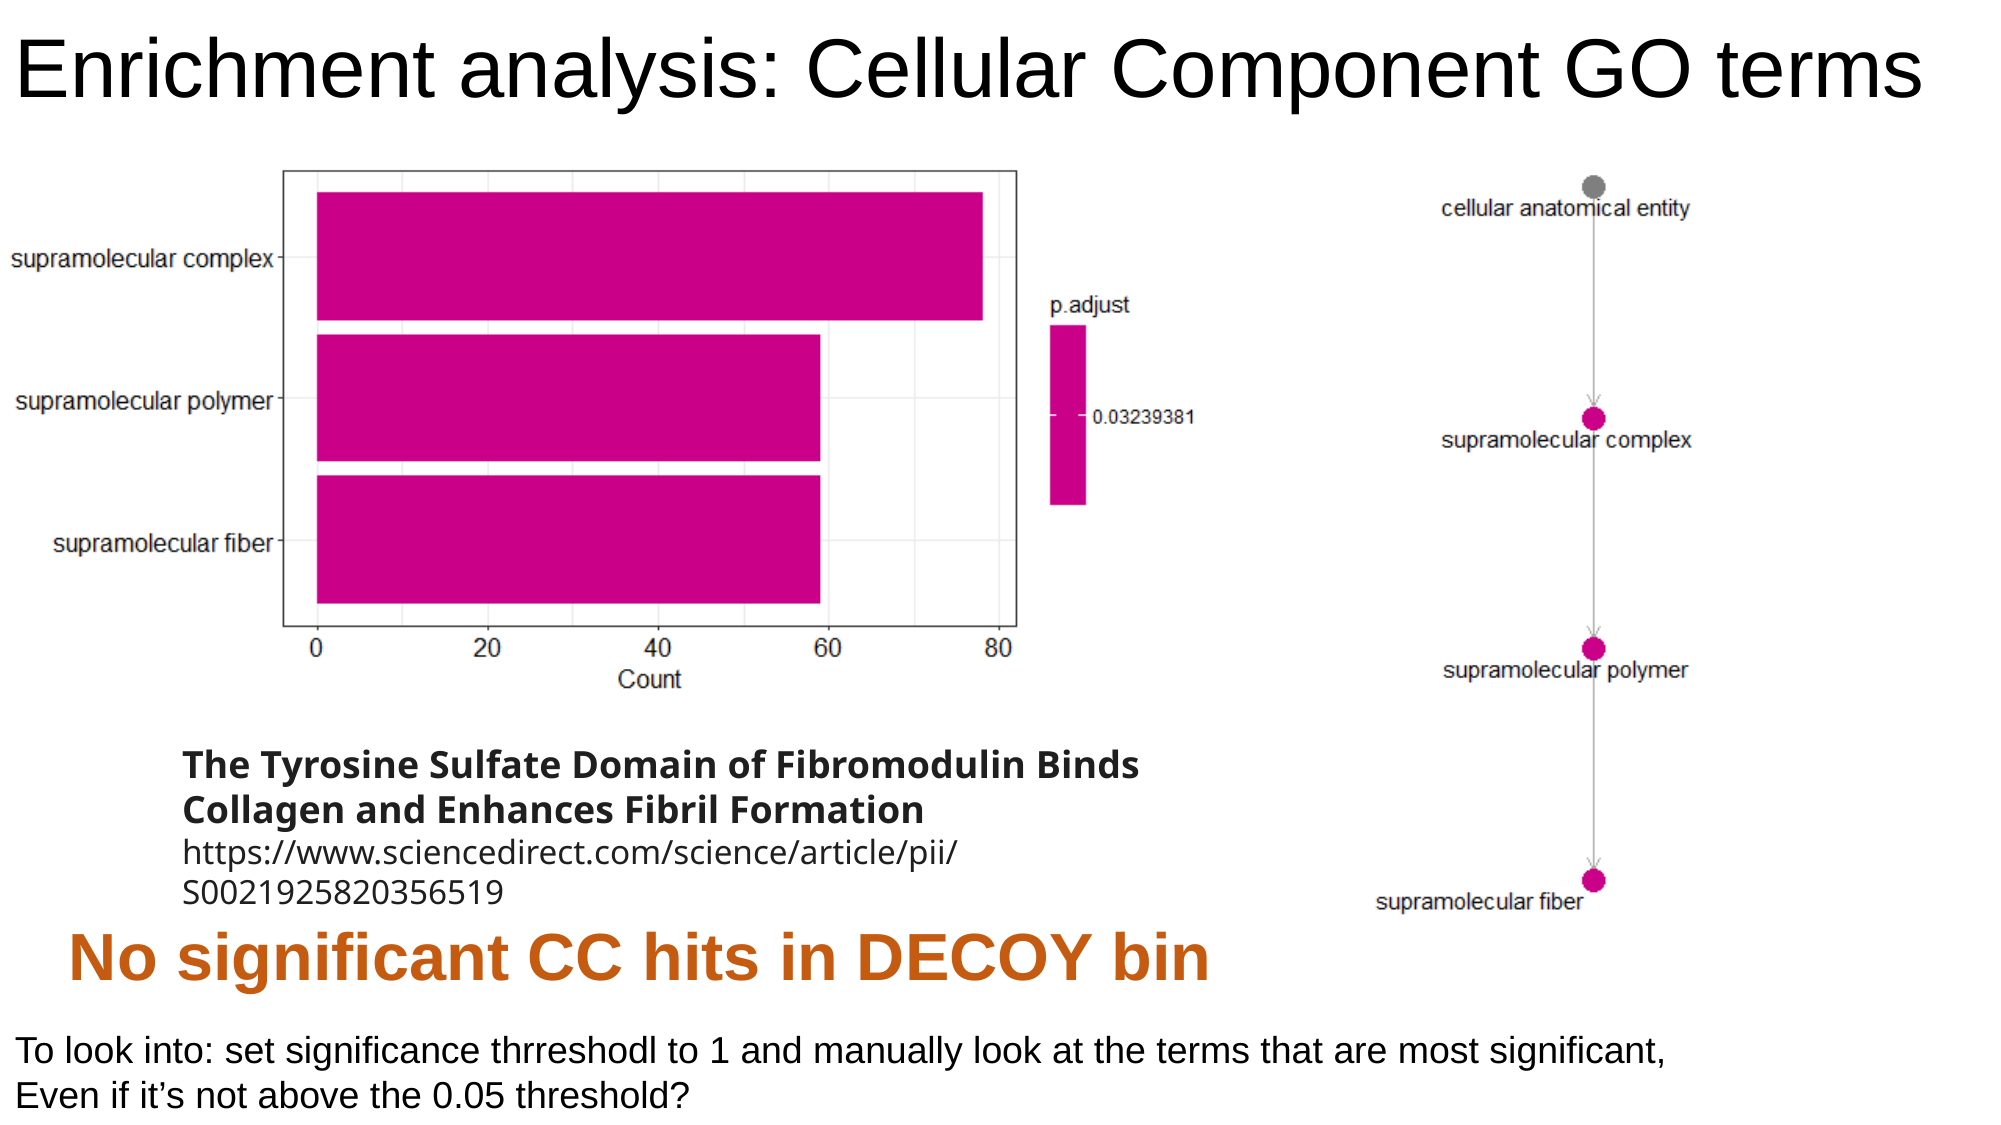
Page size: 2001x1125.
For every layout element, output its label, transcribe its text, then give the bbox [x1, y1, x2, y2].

picture [1342, 152, 1782, 916]
text_box No significant CC hits in DECOY bin [54, 906, 1299, 1002]
picture [0, 122, 1216, 704]
text_box The Tyrosine Sulfate Domain of Fibromodulin Binds Collagen and Enhances Fibril Formation https://www.sciencedirect.com/science/article/pii/S0021925820356519 [167, 734, 1186, 919]
text_box Enrichment analysis: Cellular Component GO terms [0, 18, 1983, 236]
text_box To look into: set significance thrreshodl to 1 and manually look at the terms that are most significant, Even if it’s not above the 0.05 threshold? [0, 1018, 1878, 1124]
